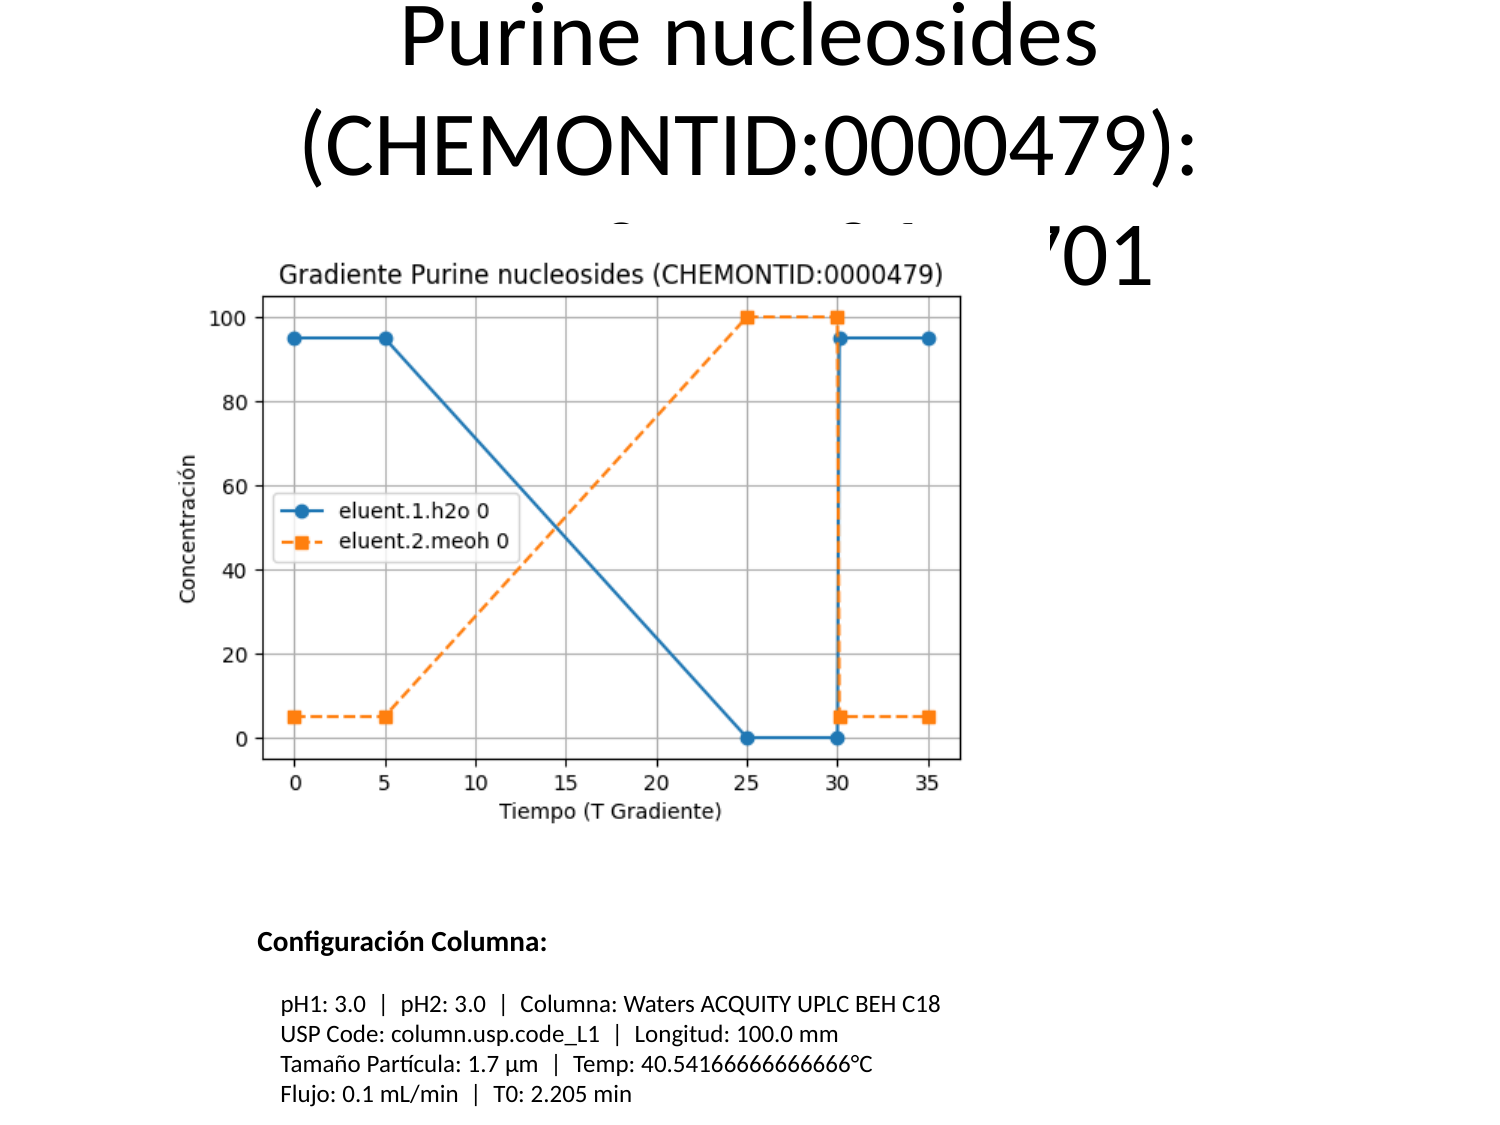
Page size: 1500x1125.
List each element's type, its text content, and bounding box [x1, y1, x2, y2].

picture [149, 224, 1051, 826]
text_box Configuración Columna: pH1: 3.0 | pH2: 3.0 | Columna: Waters ACQUITY UPLC BEH C18 USP Code: column.usp.code_L1 | Longitud: 100.0 mm Tamaño Partícula: 1.7 µm | Temp: 40.54166666666666°C Flujo: 0.1 mL/min | T0: 2.205 min [242, 869, 957, 1125]
title Purine nucleosides (CHEMONTID:0000479): 0.2277821278620701 [75, 45, 1425, 233]
